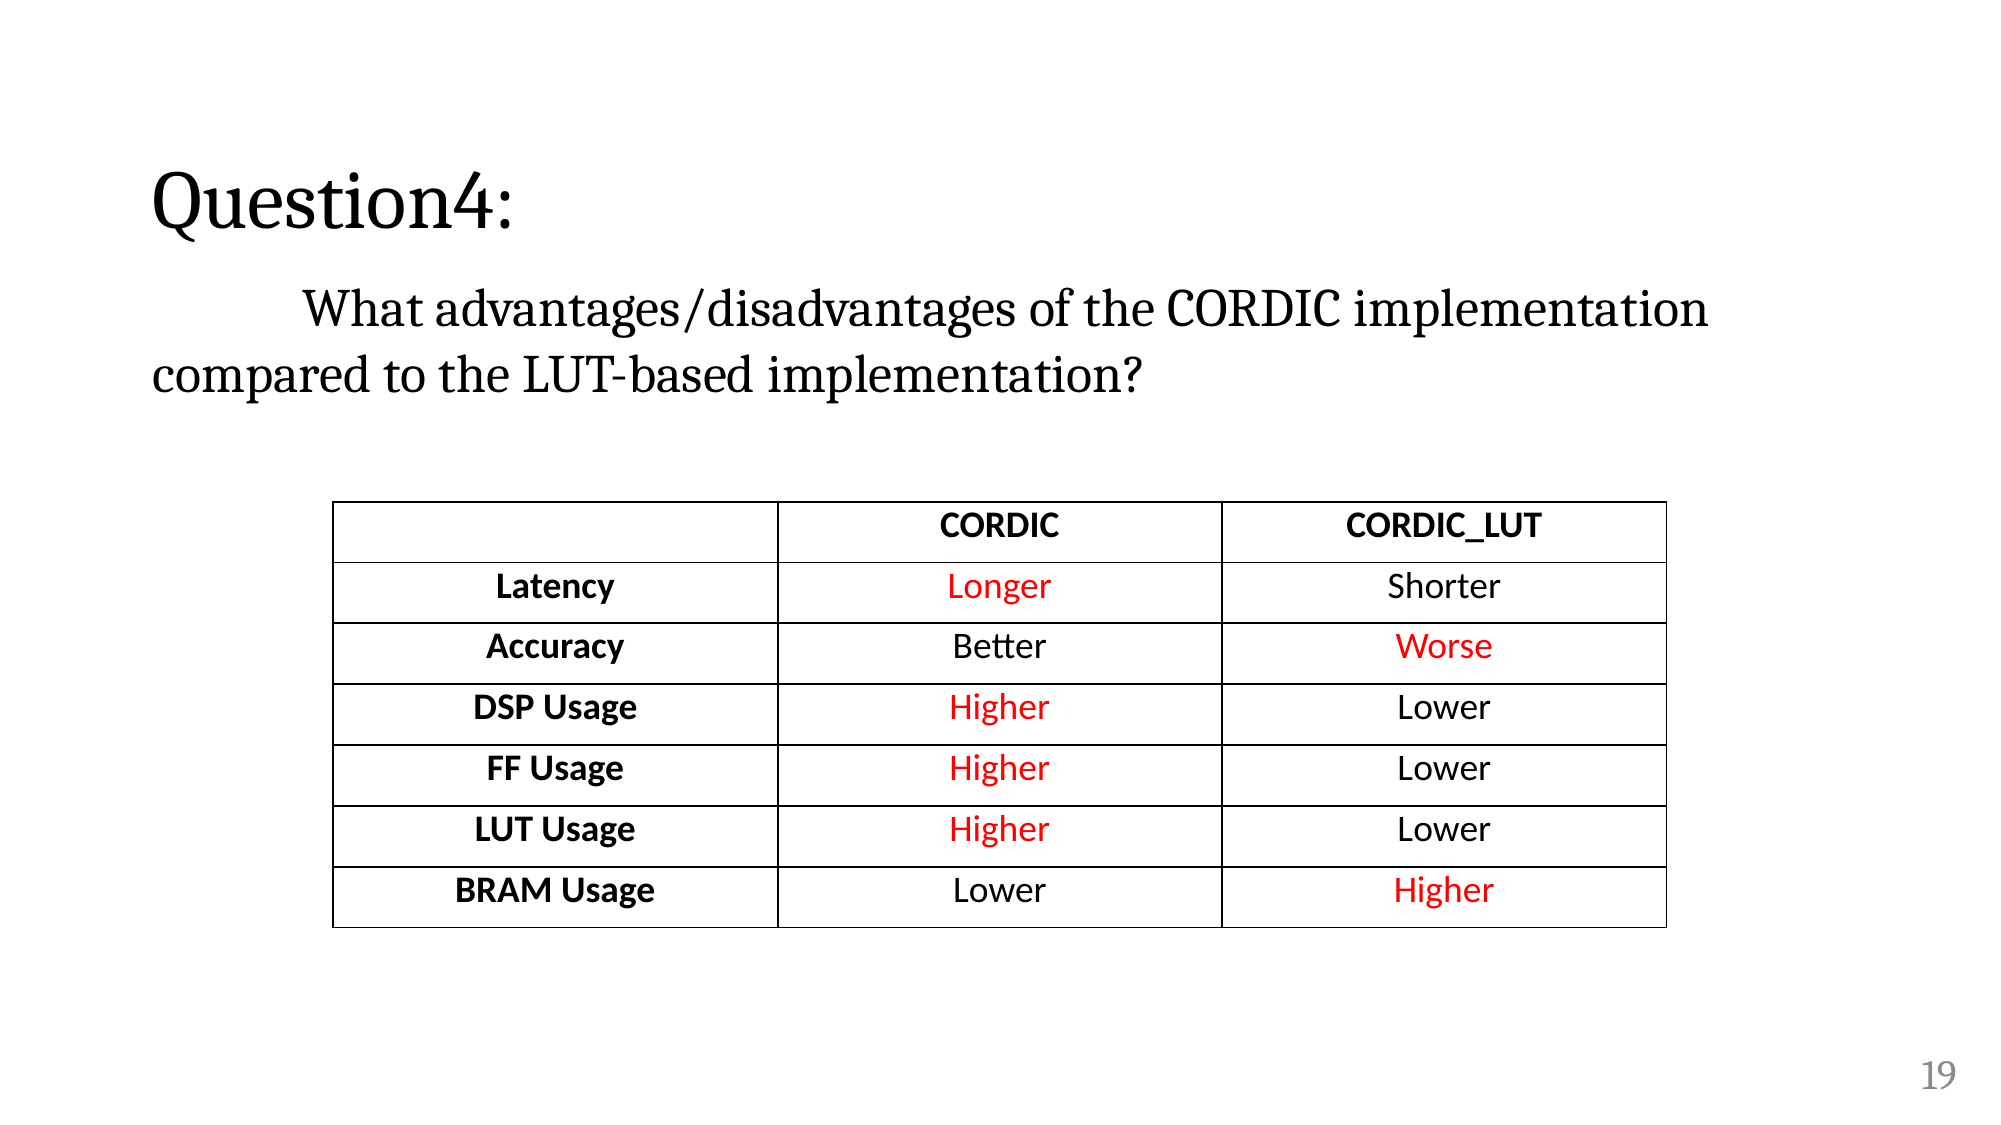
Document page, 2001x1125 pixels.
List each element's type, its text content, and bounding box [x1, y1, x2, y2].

table_header [334, 503, 777, 562]
table_cell Accuracy [334, 624, 777, 683]
table_cell Higher [779, 685, 1221, 744]
table_cell Longer [779, 563, 1221, 622]
table_cell Higher [779, 746, 1221, 805]
table_cell Worse [1223, 624, 1666, 683]
slide_number 18 [1521, 1042, 1972, 1103]
table_cell Higher [1223, 868, 1666, 927]
table_cell Lower [1223, 685, 1666, 744]
title Question4: What advantages/disadvantages of the CORDIC implementation compared to the LUT-based implementation? [137, 59, 1863, 502]
table_cell FF Usage [334, 746, 777, 805]
table_cell LUT Usage [334, 807, 777, 866]
table_cell BRAM Usage [334, 868, 777, 927]
table_cell Better [779, 624, 1221, 683]
table_header CORDIC [779, 503, 1221, 562]
table_cell Lower [1223, 807, 1666, 866]
table_cell Lower [779, 868, 1221, 927]
table_cell Higher [779, 807, 1221, 866]
table_cell DSP Usage [334, 685, 777, 744]
table_cell Shorter [1223, 563, 1666, 622]
table_header CORDIC_LUT [1223, 503, 1666, 562]
table_cell Lower [1223, 746, 1666, 805]
table_cell Latency [334, 563, 777, 622]
